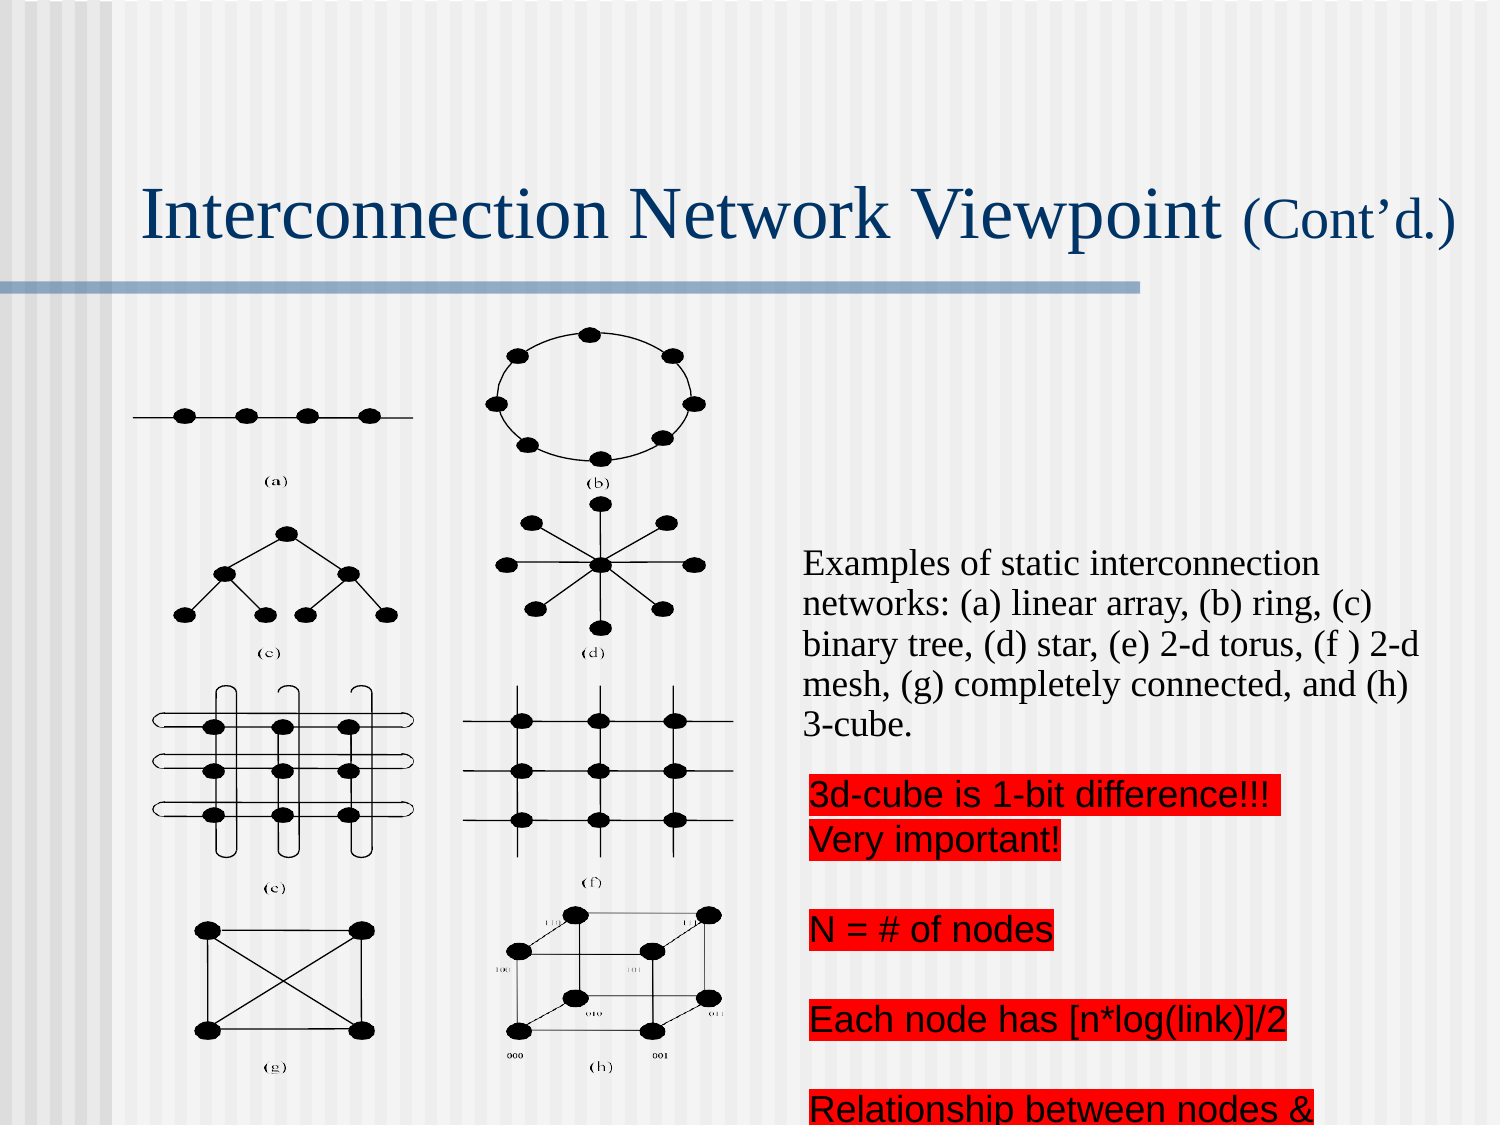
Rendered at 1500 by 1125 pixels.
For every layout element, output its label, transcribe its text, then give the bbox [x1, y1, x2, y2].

text_box Examples of static interconnection networks: (a) linear array, (b) ring, (c) binary tree, (d) star, (e) 2-d torus, (f ) 2-d mesh, (g) completely connected, and (h) 3-cube. [800, 536, 1420, 745]
picture [581, 876, 601, 890]
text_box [495, 477, 706, 636]
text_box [173, 526, 398, 624]
picture [264, 882, 286, 895]
picture [590, 1061, 613, 1074]
picture [264, 1061, 287, 1074]
picture [495, 905, 724, 1040]
picture [265, 475, 287, 489]
text_box 3d-cube is 1-bit difference!!! Very important! N = # of nodes Each node has [n*log(link)]/2 Relationship between nodes & dimension => logN(dimension) [794, 763, 1407, 1125]
title Interconnection Network Viewpoint (Cont’d.) [13, 100, 1486, 352]
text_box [484, 327, 706, 467]
picture [258, 647, 280, 660]
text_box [194, 920, 375, 1040]
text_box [152, 684, 415, 859]
text_box [652, 1053, 668, 1059]
text_box [507, 1053, 523, 1059]
picture [581, 647, 605, 660]
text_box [462, 684, 735, 859]
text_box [131, 408, 415, 424]
